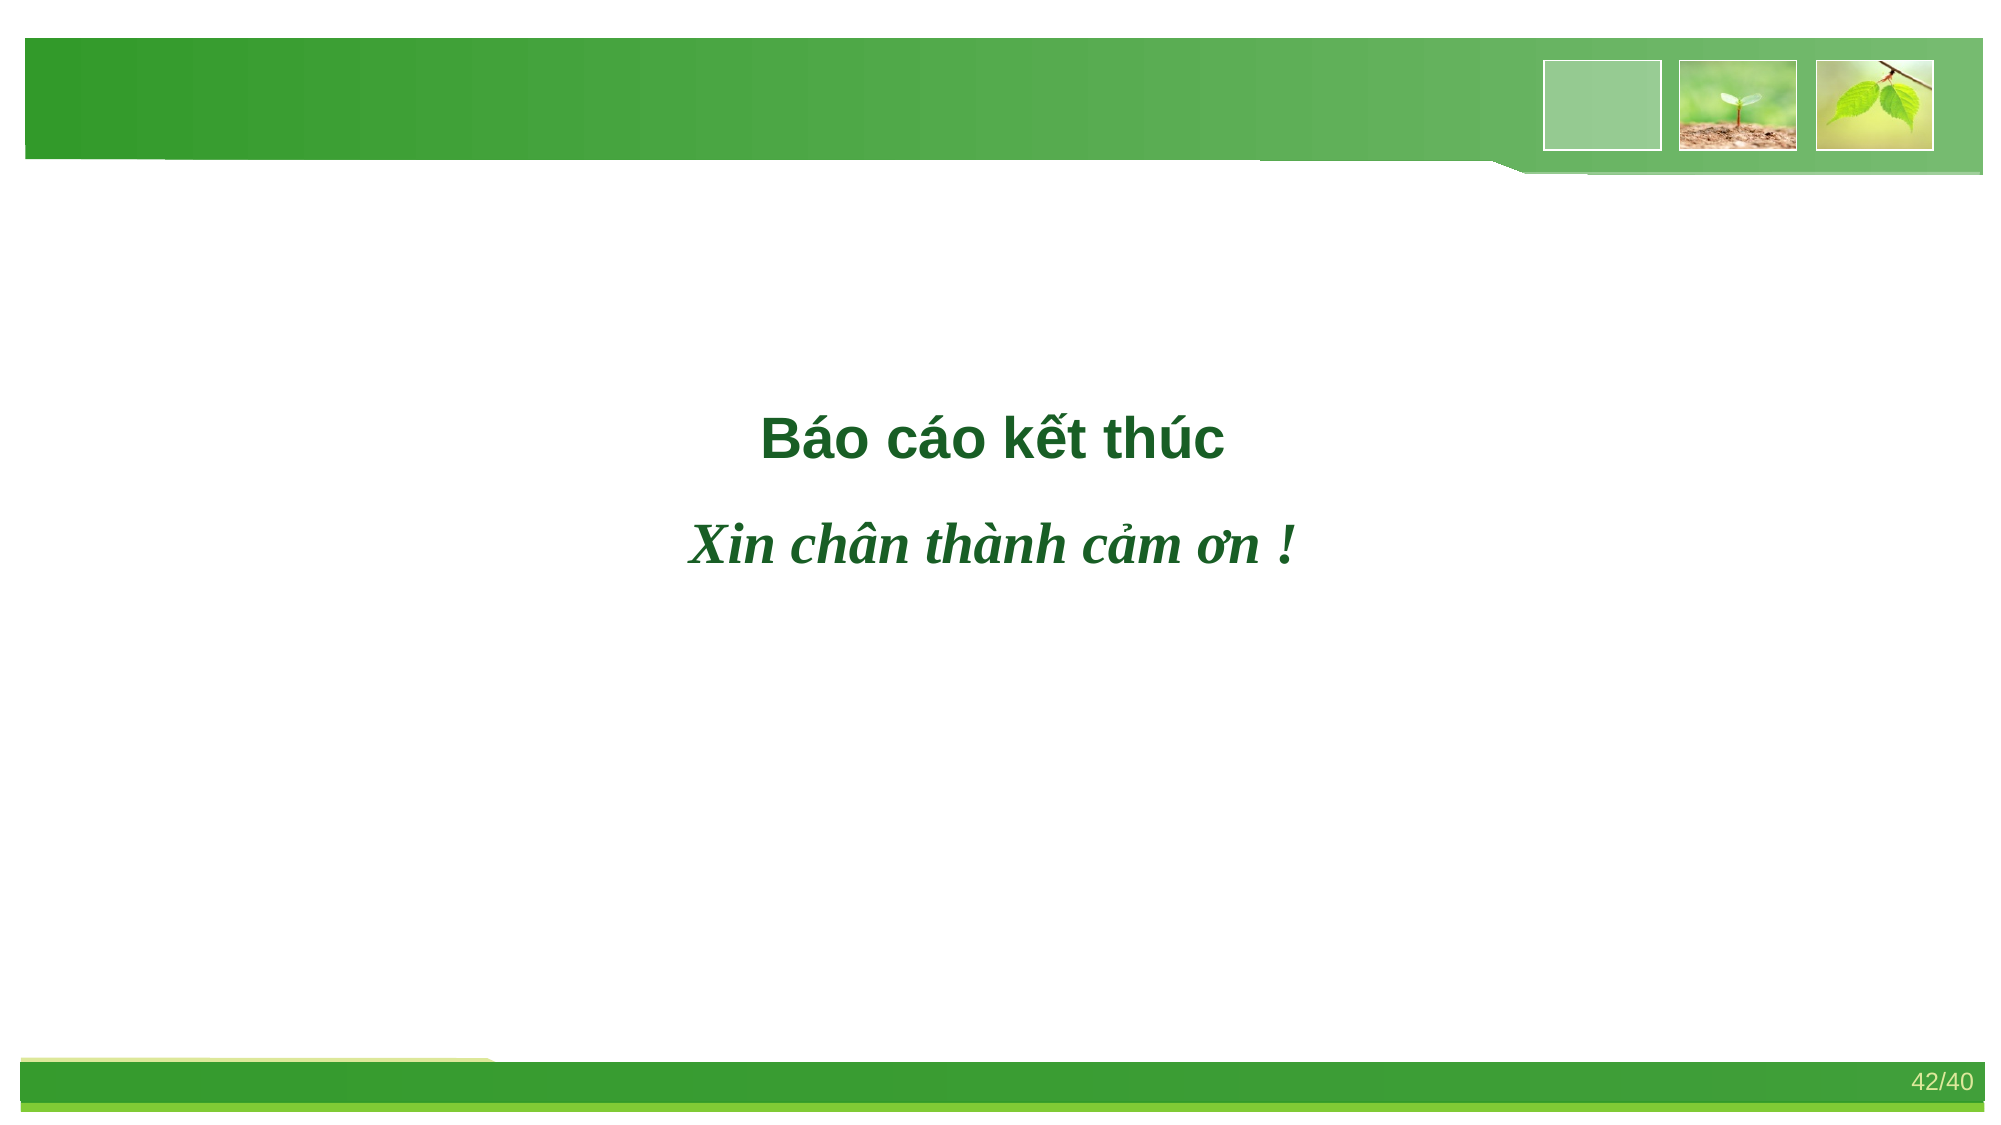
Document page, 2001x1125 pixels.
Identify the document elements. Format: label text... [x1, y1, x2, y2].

picture [1680, 61, 1796, 149]
picture [20, 1062, 1985, 1101]
picture [1817, 61, 1932, 149]
text_box Báo cáo kết thúc Xin chân thành cảm ơn ! [437, 399, 1550, 575]
